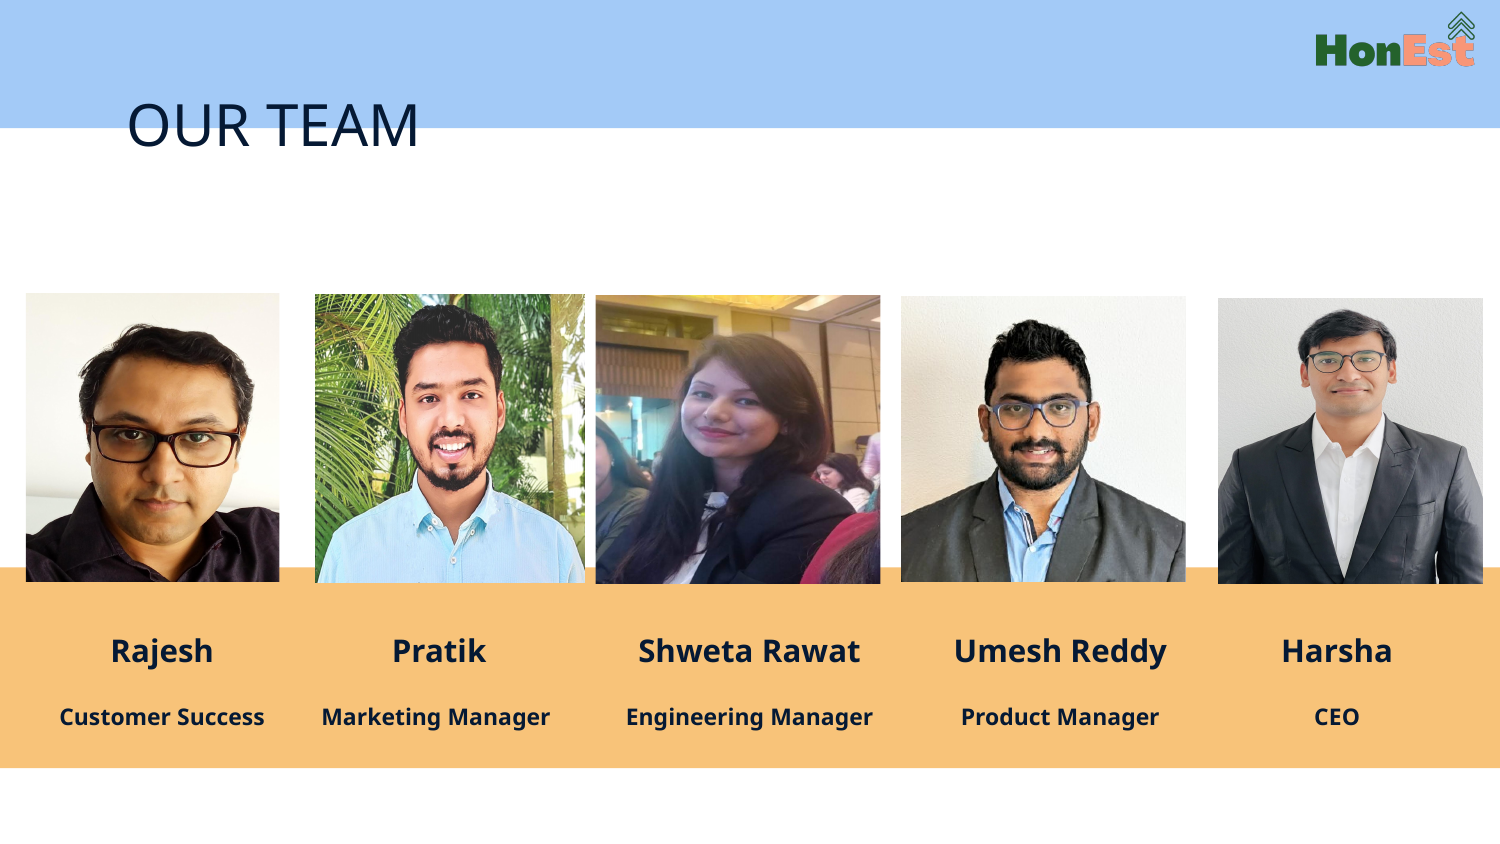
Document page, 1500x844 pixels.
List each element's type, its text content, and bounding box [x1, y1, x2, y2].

subtitle Umesh Reddy Product Manager [937, 616, 1150, 706]
subtitle Shweta Rawat Engineering Manager [563, 616, 937, 706]
picture [900, 296, 1187, 583]
subtitle Harsha CEO [1150, 616, 1500, 706]
title OUR TEAM [111, 72, 1271, 167]
picture [25, 293, 280, 583]
subtitle Rajesh Customer Success [0, 616, 252, 706]
picture [1217, 298, 1483, 584]
picture [595, 295, 881, 584]
picture [1261, 0, 1500, 178]
subtitle Pratik Marketing Manager [252, 616, 563, 706]
picture [315, 294, 585, 583]
